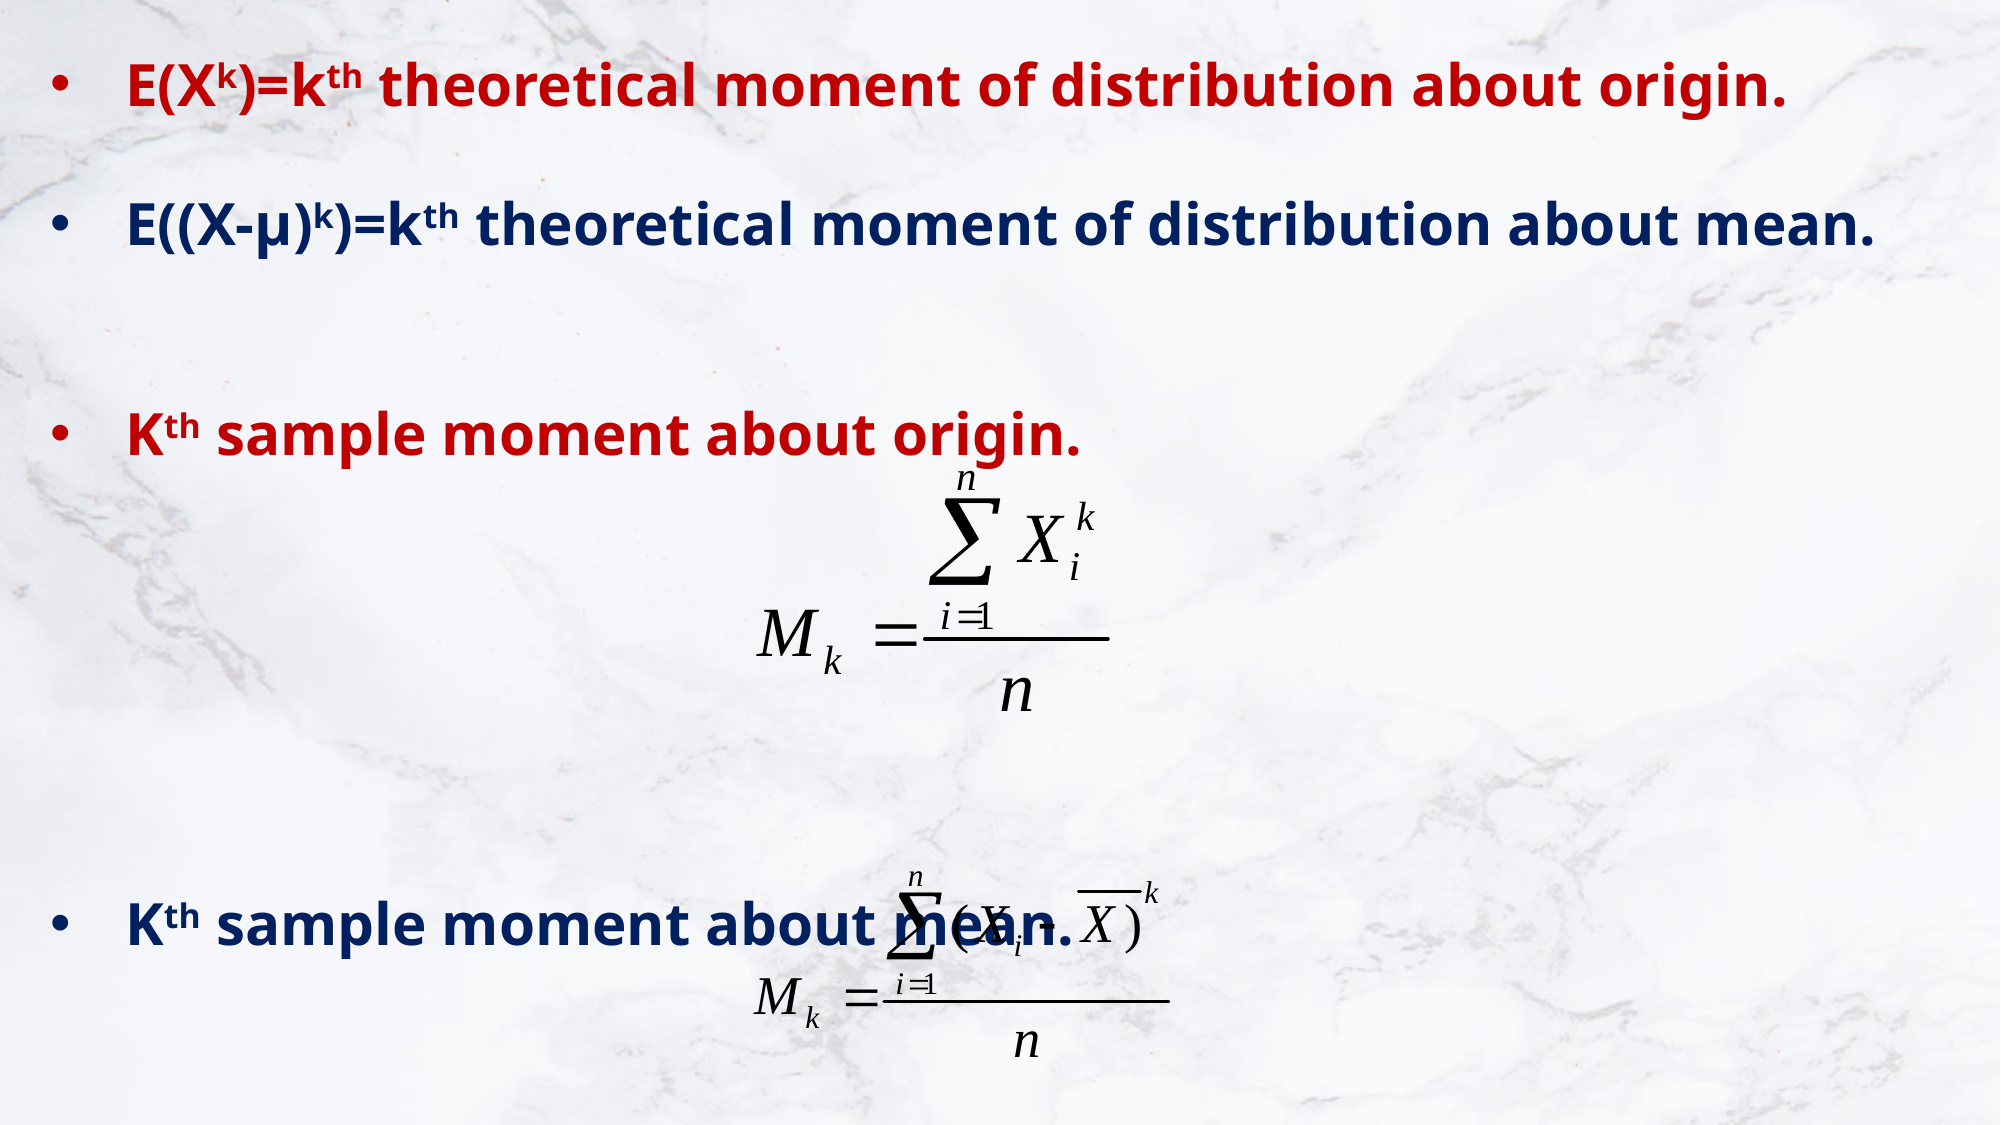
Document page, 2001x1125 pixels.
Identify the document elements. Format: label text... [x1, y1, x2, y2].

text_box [745, 444, 1123, 728]
text_box E(Xk)=kth theoretical moment of distribution about origin. E((X-µ)k)=kth theoretical moment of distribution about mean. Kth sample moment about origin. Kth sample moment about mean. [35, 40, 1892, 1125]
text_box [745, 851, 1182, 1070]
picture [0, 0, 2001, 1125]
